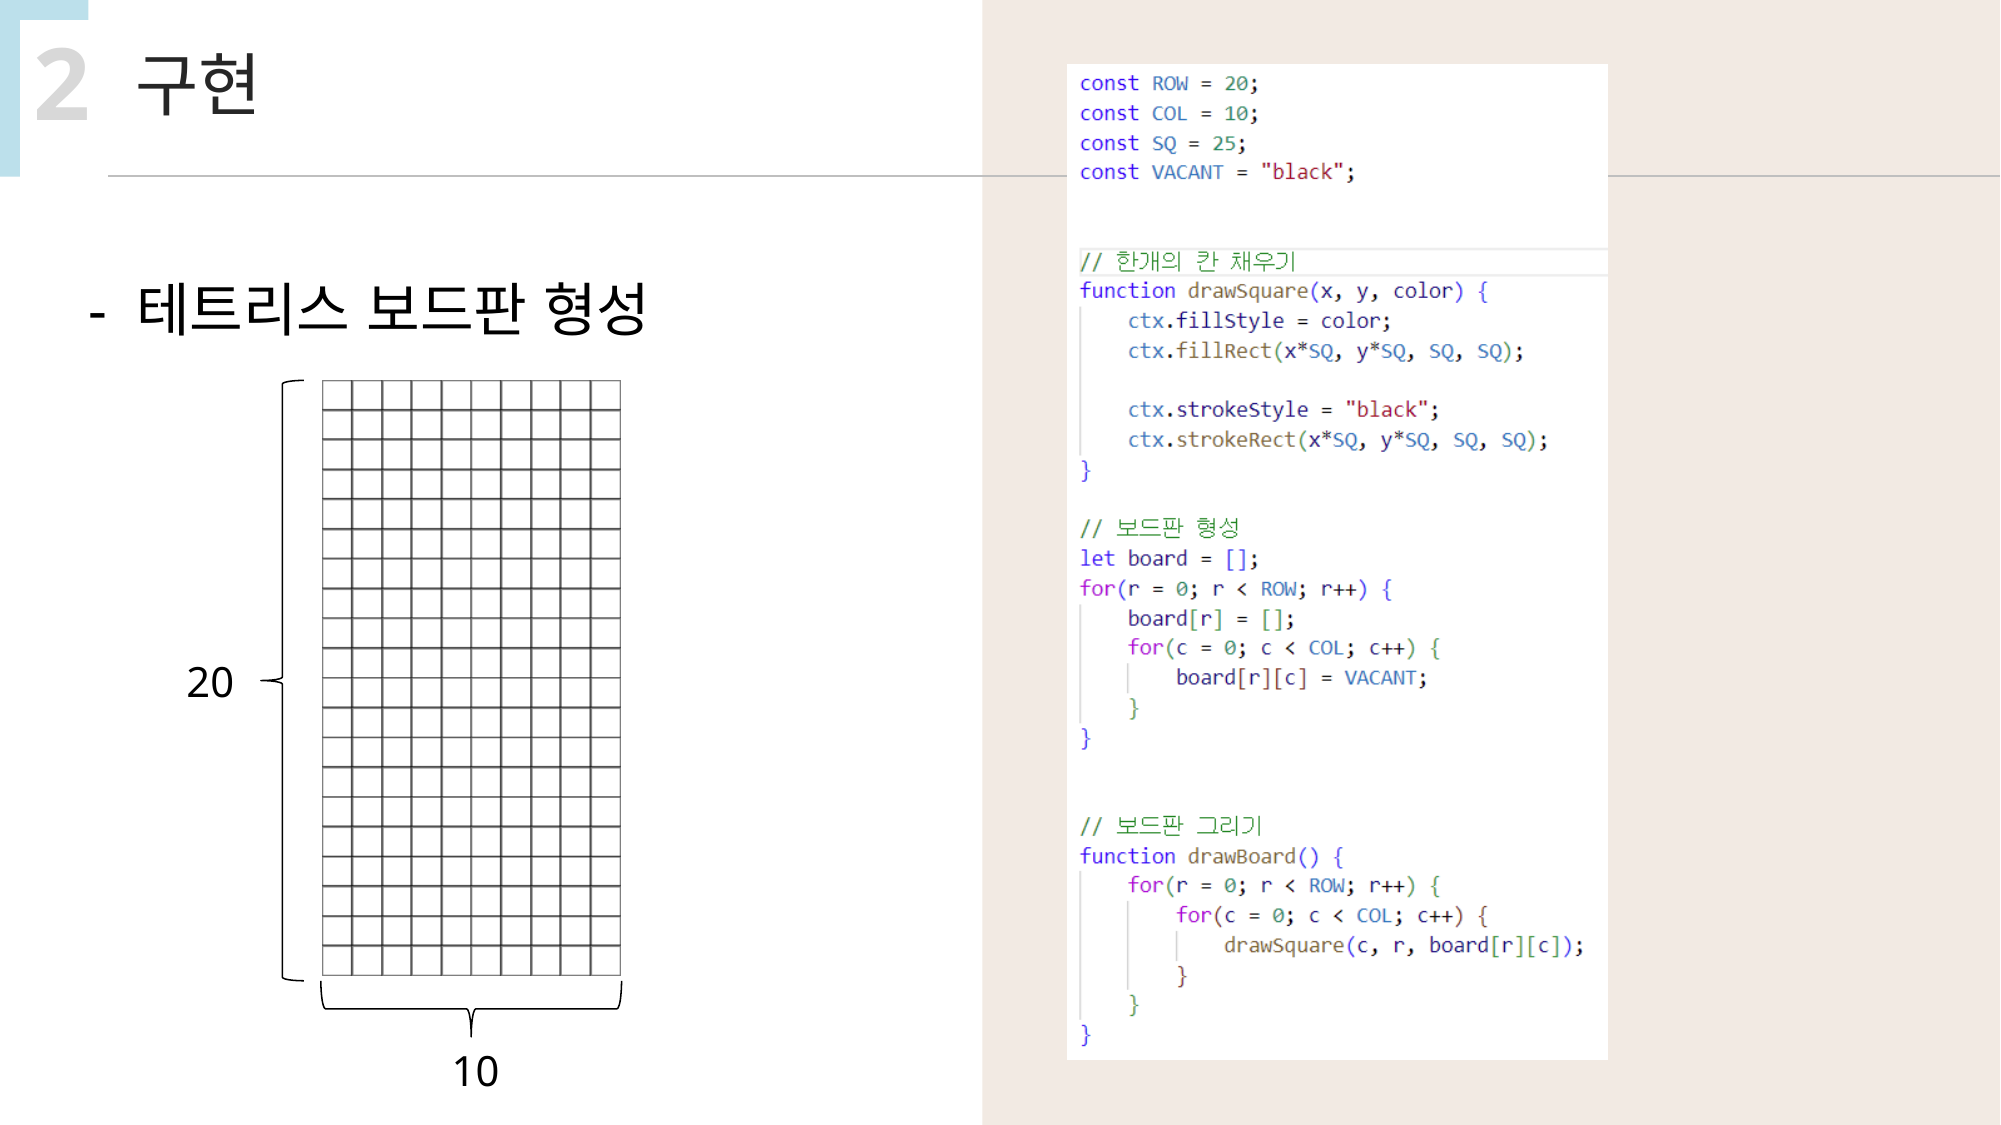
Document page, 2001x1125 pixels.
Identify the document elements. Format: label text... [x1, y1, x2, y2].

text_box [0, 0, 2000, 177]
text_box [982, 188, 2000, 1125]
text_box [320, 984, 623, 1036]
picture [1067, 64, 1608, 1061]
text_box [279, 379, 304, 982]
picture [320, 376, 622, 978]
text_box 10 [436, 1036, 551, 1102]
text_box 20 [171, 647, 279, 713]
text_box - 테트리스 보드판 형성 [73, 265, 942, 351]
